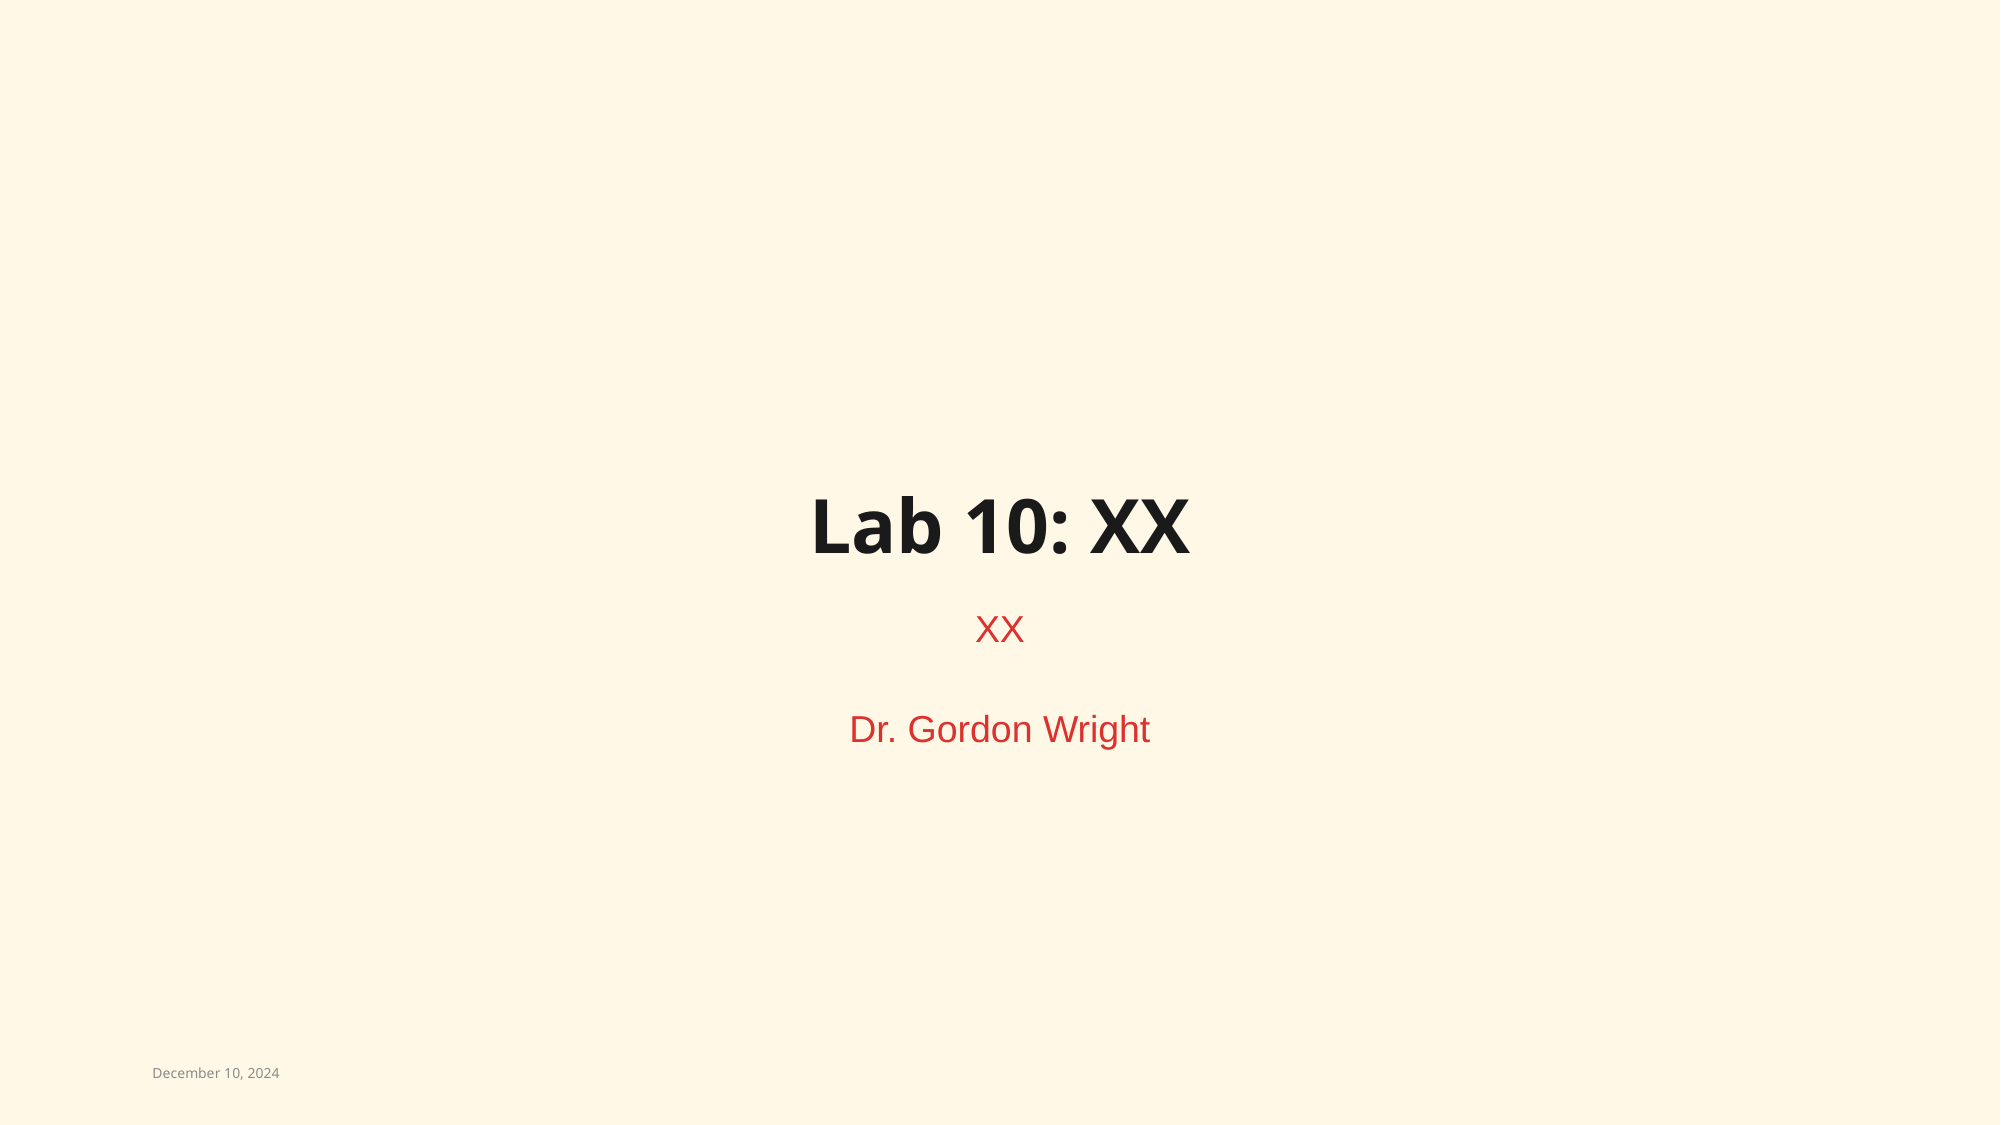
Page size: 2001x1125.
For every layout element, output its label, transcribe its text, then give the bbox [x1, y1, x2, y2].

title Lab 10: XX [249, 184, 1750, 578]
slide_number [137, 1042, 588, 1103]
subtitle XX Dr. Gordon Wright [249, 592, 1750, 863]
